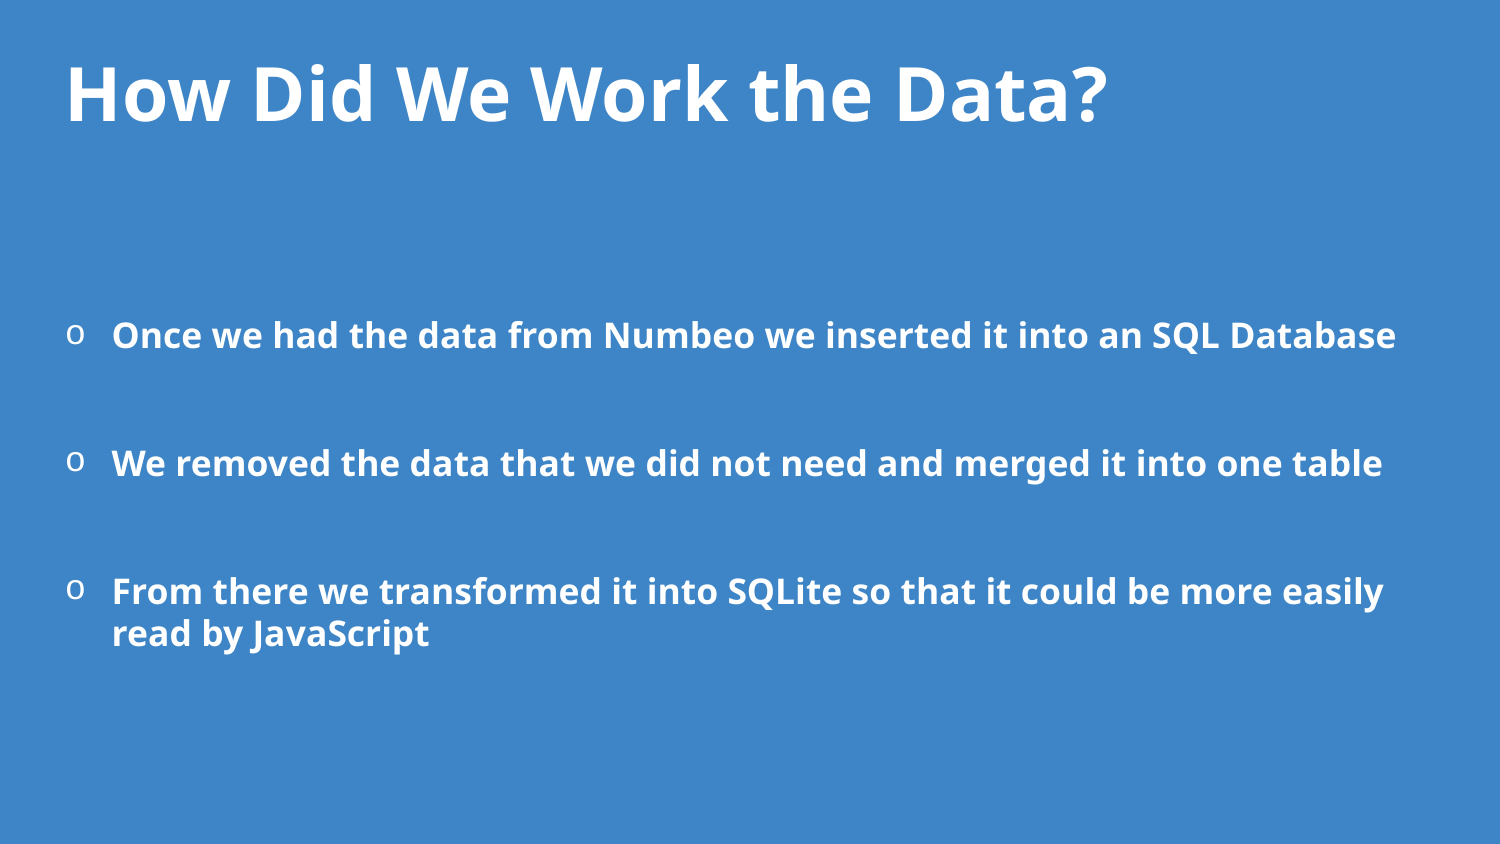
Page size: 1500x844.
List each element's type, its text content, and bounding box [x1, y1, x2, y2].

text_box Once we had the data from Numbeo we inserted it into an SQL Database We removed the data that we did not need and merged it into one table From there we transformed it into SQLite so that it could be more easily read by JavaScript [49, 298, 1448, 775]
title How Did We Work the Data? [49, 31, 1448, 137]
